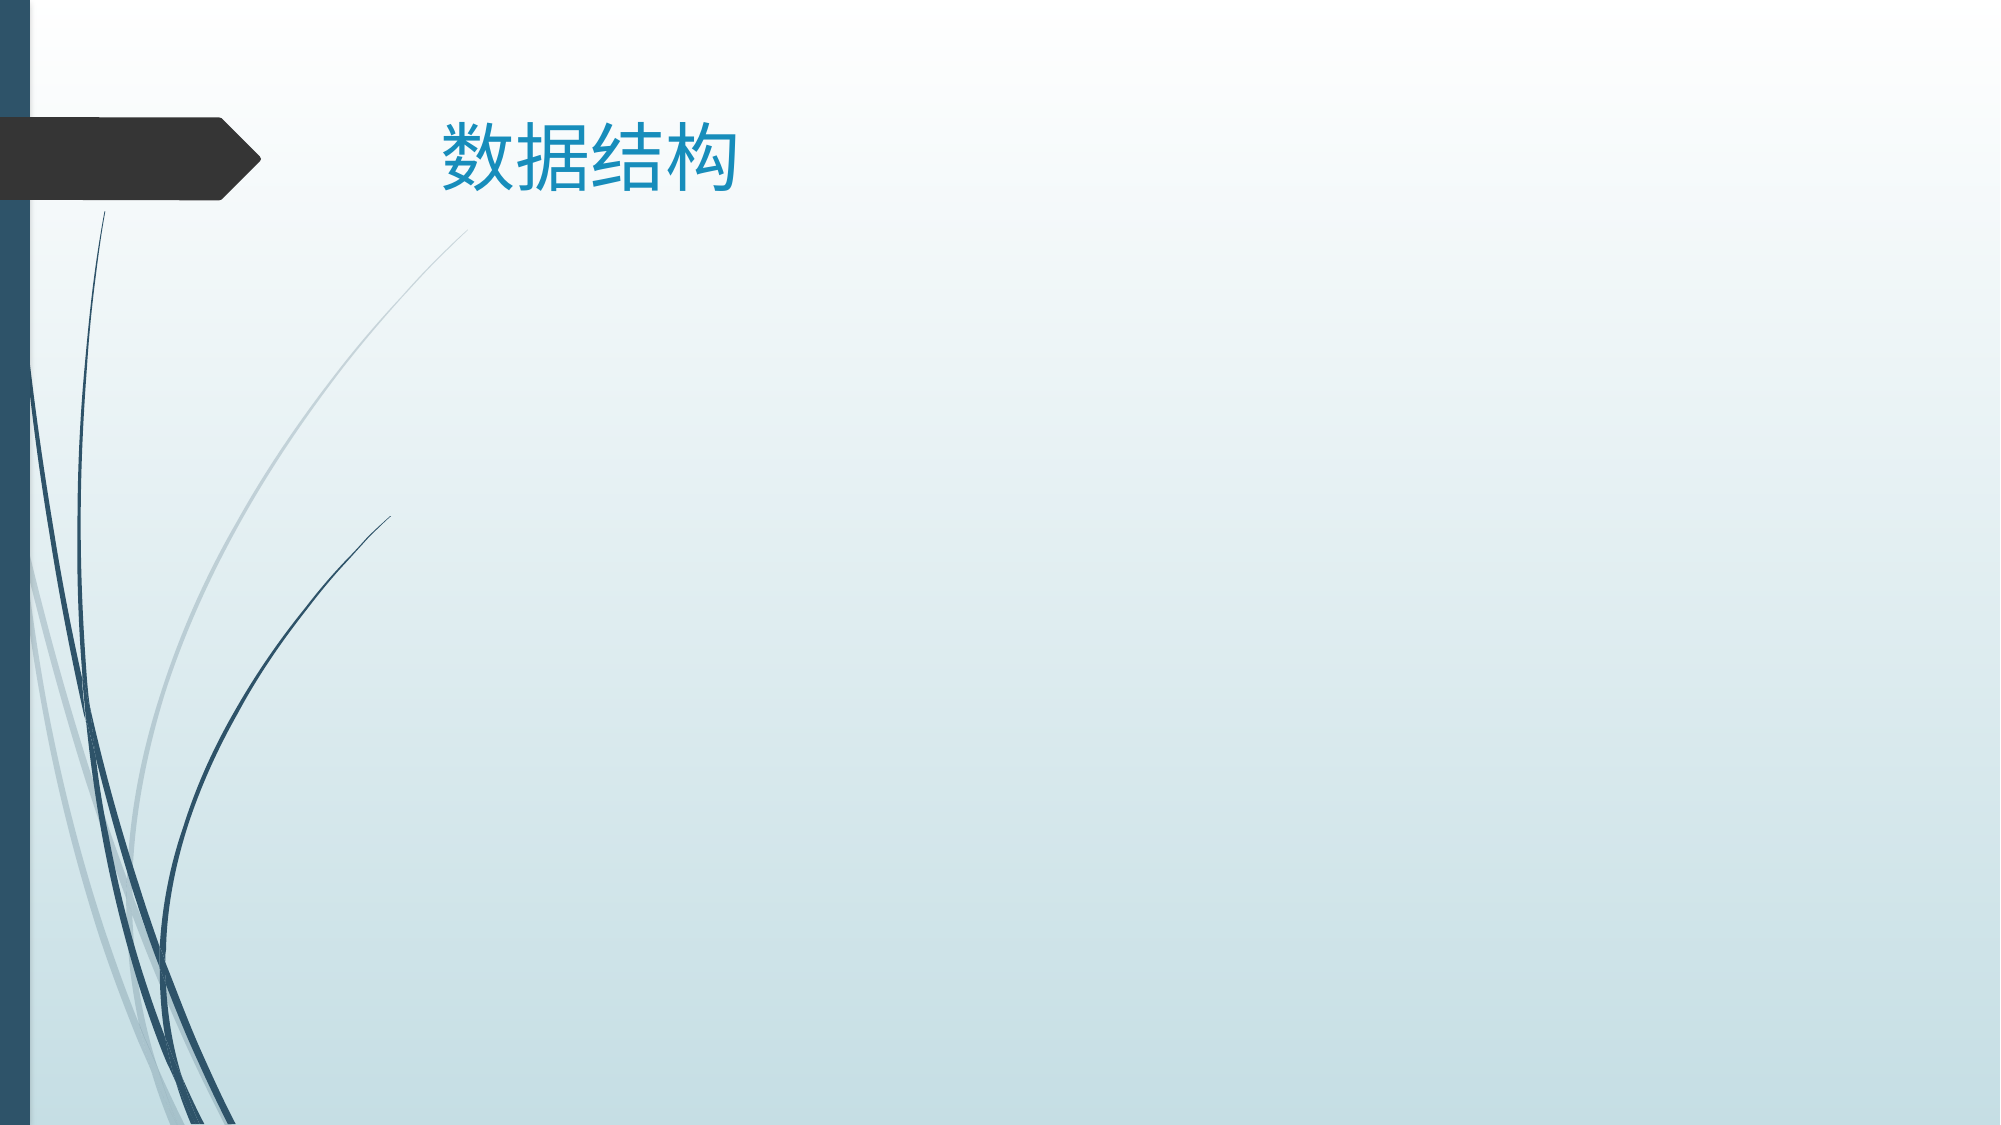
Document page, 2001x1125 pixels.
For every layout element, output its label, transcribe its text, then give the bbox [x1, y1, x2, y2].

title 数据结构 [425, 102, 1888, 313]
